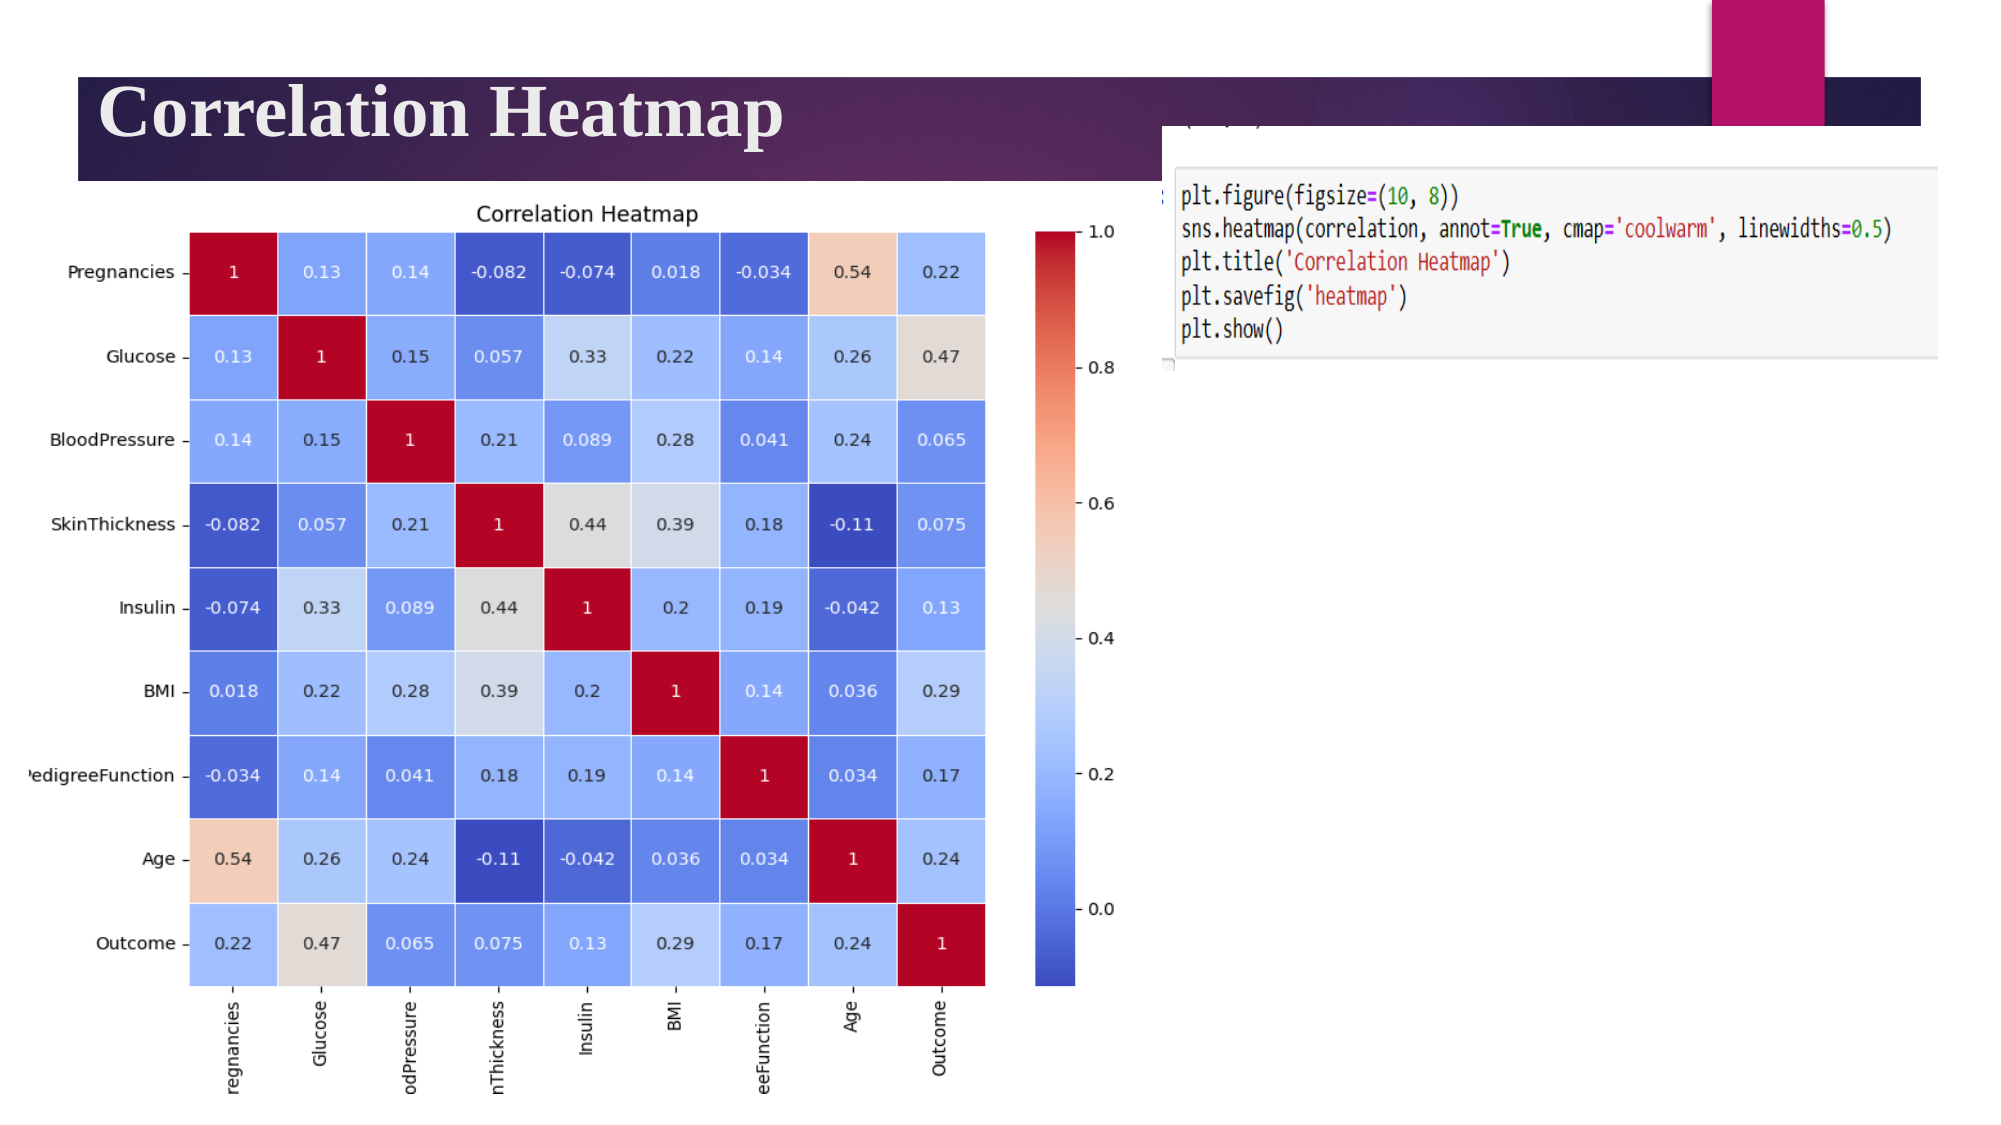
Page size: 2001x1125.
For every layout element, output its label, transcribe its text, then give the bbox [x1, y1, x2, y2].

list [28, 180, 1163, 1095]
title Correlation Heatmap [82, 31, 1056, 179]
picture [1162, 126, 1938, 371]
